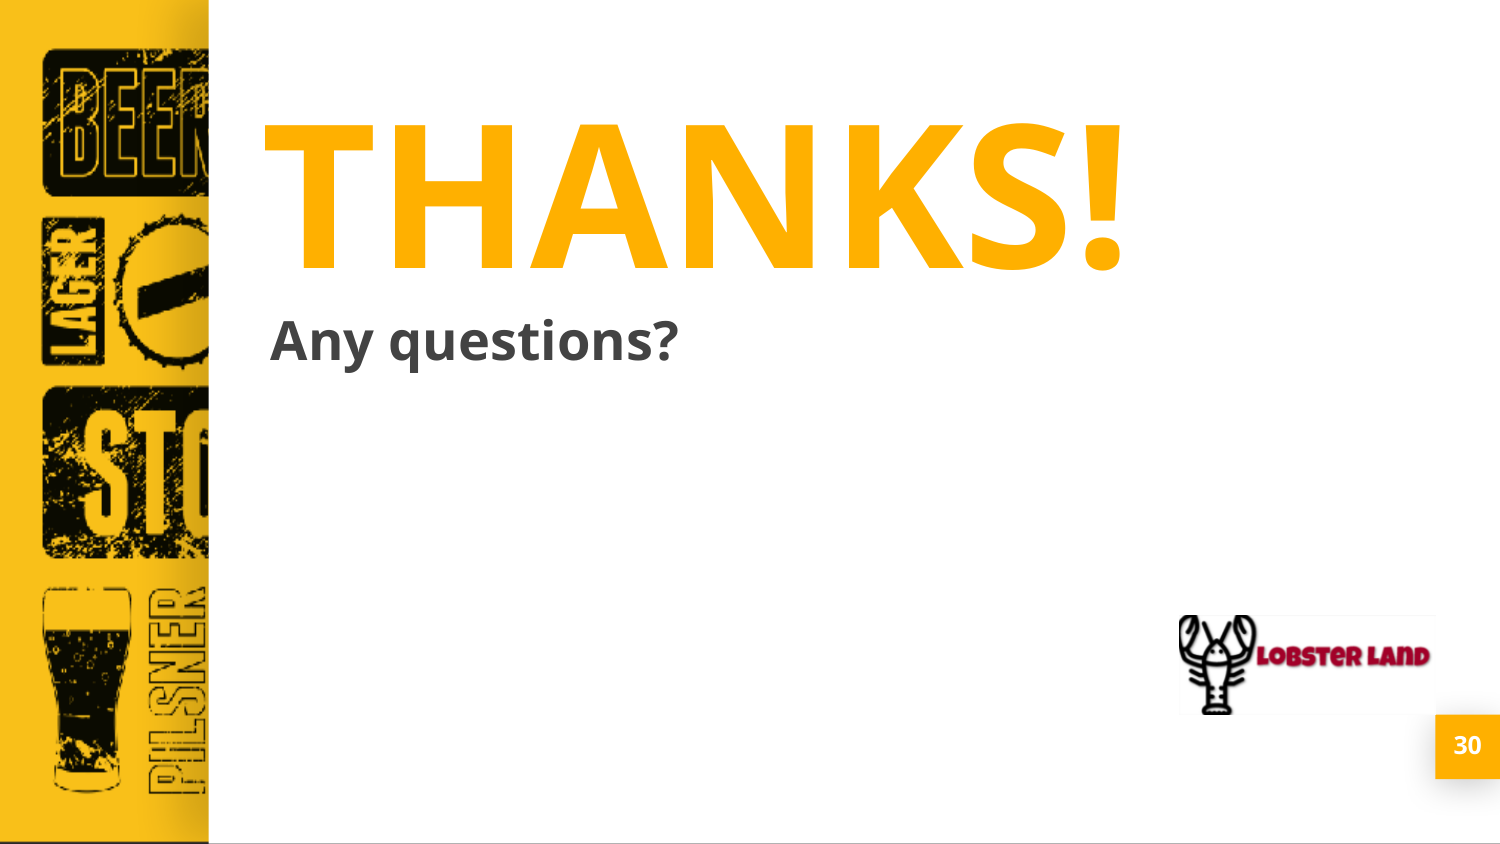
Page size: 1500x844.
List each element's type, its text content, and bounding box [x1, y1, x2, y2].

slide_number ‹#› [1435, 714, 1500, 780]
title THANKS! [246, 93, 1436, 284]
picture [0, 0, 208, 844]
picture [1179, 615, 1436, 715]
subtitle Any questions? [255, 291, 1436, 616]
